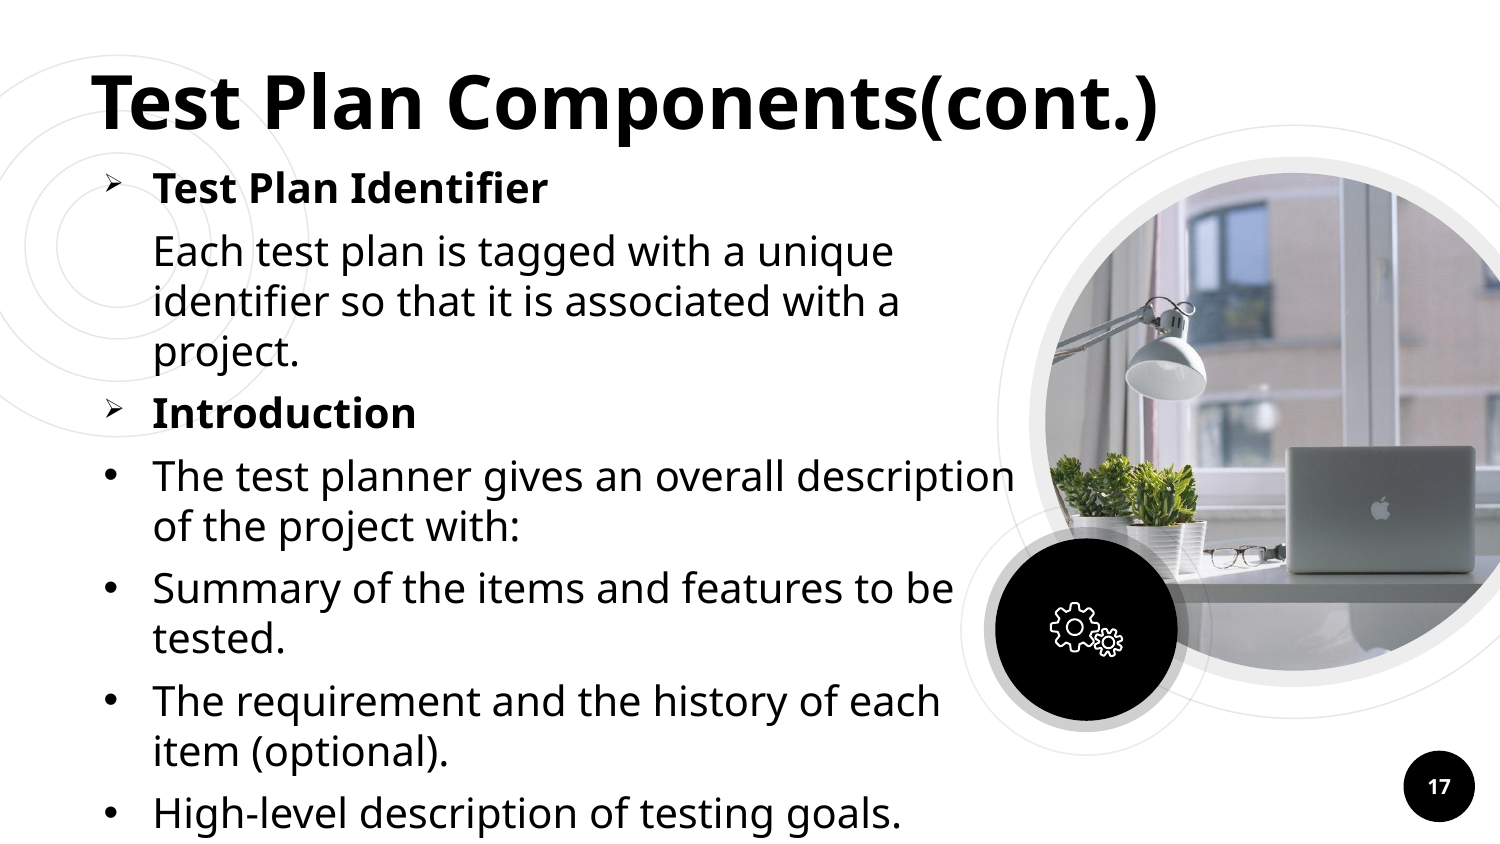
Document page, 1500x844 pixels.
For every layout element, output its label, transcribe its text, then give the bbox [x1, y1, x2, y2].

picture [1045, 172, 1500, 671]
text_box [959, 503, 1213, 757]
slide_number 17 [1403, 750, 1475, 823]
list Test Plan Identifier Each test plan is tagged with a unique identifier so that it is associated with a project. Introduction The test planner gives an overall description of the project with: Summary of the items and features to be tested. The requirement and the history of each item (optional). High-level description of testing goals. [62, 146, 1038, 844]
title Test Plan Components(cont.) [75, 71, 1275, 160]
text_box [1050, 602, 1123, 657]
